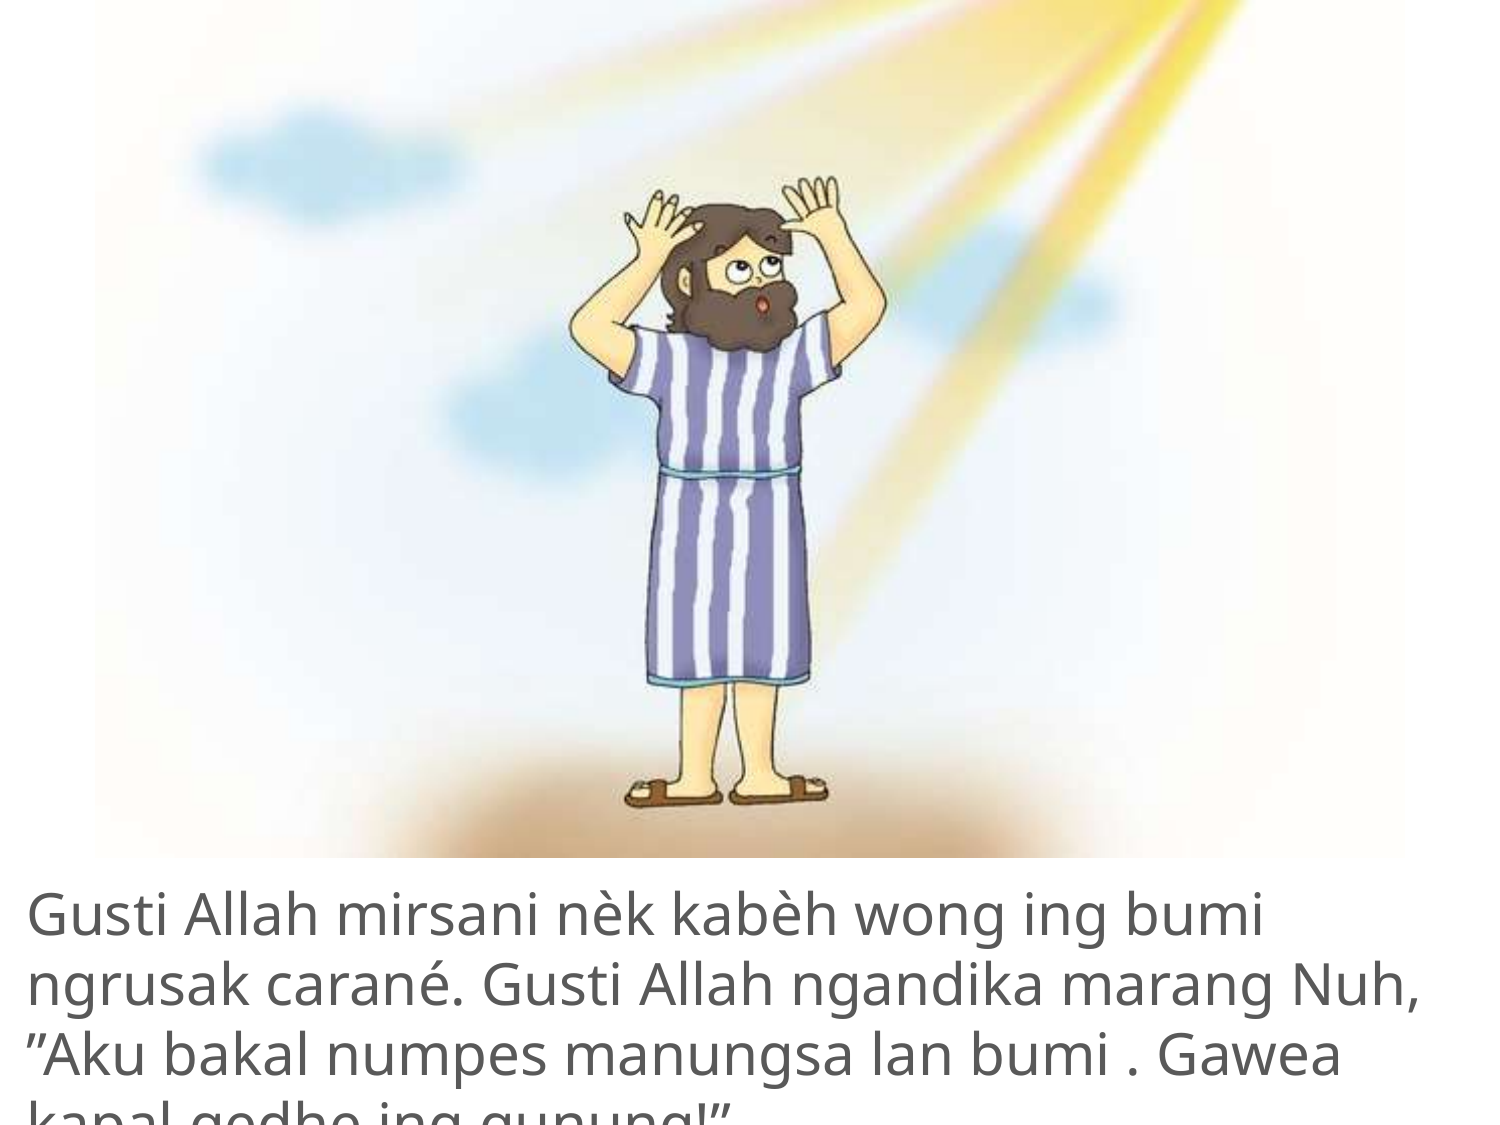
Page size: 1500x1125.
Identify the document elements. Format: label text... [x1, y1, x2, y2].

picture [94, 0, 1405, 858]
text_box Gusti Allah mirsani nèk kabèh wong ing bumi ngrusak carané. Gusti Allah ngandika marang Nuh, ”Aku bakal numpes manungsa lan bumi . Gawea kapal gedhe ing gunung!” [11, 869, 1483, 1125]
